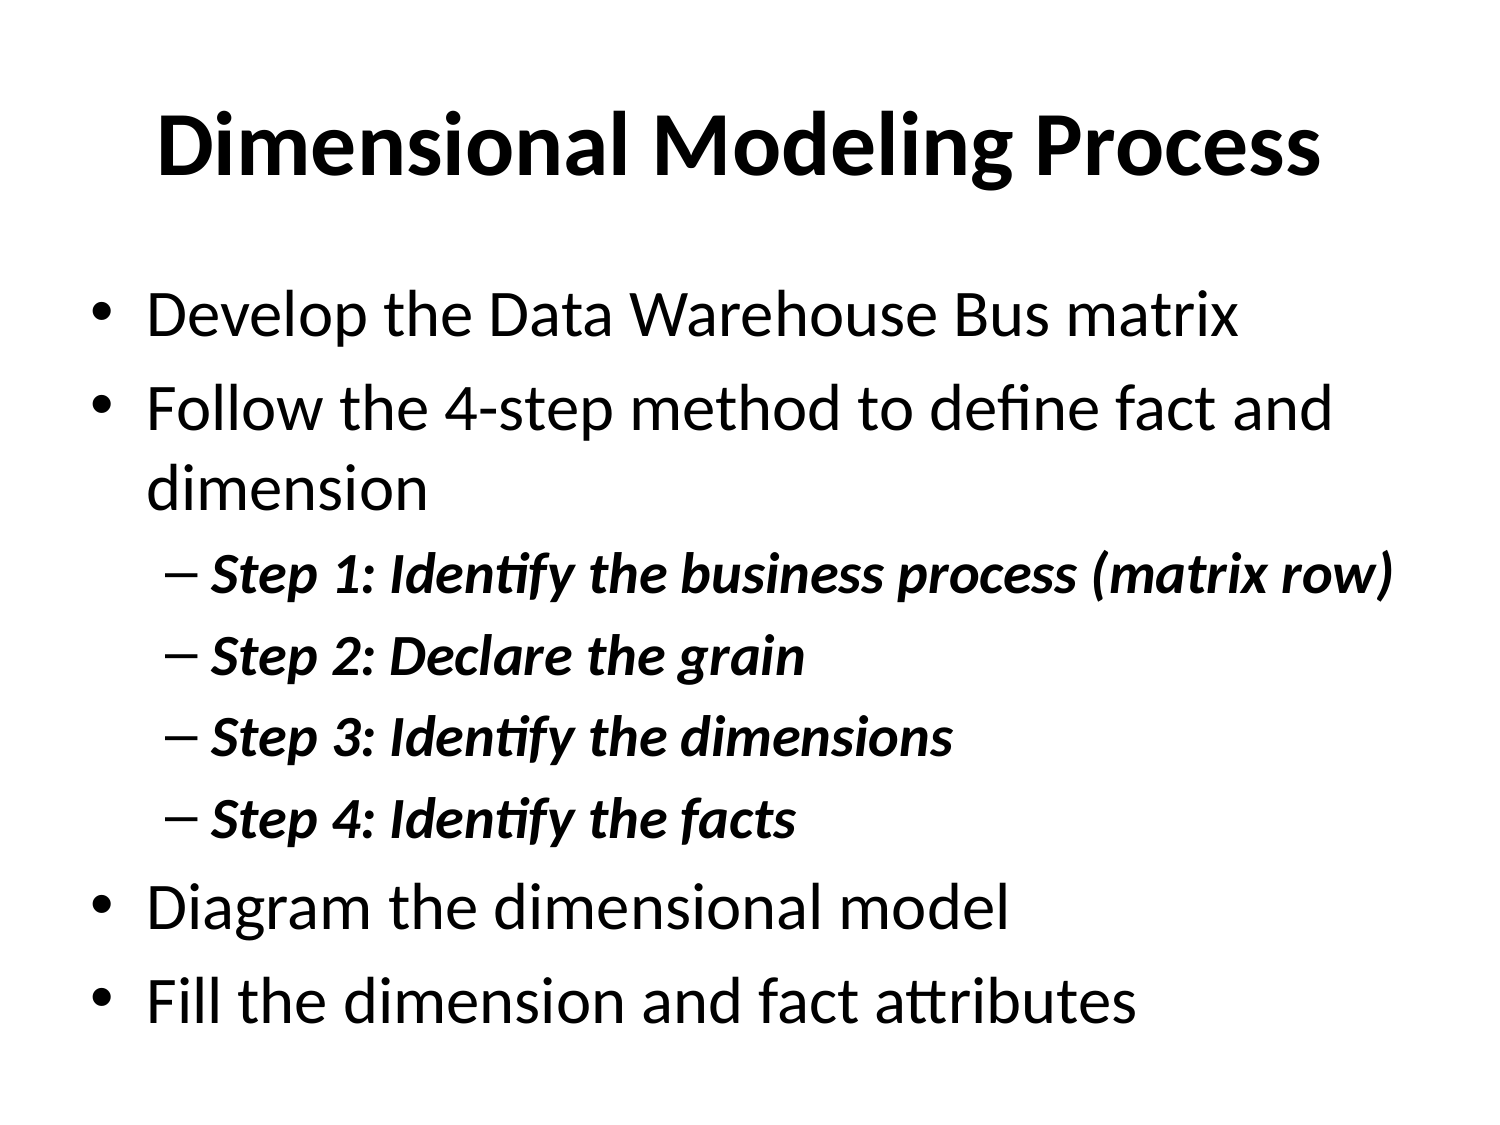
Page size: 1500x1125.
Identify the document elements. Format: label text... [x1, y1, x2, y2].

list Develop the Data Warehouse Bus matrix Follow the 4-step method to define fact and dimension Step 1: Identify the business process (matrix row) Step 2: Declare the grain Step 3: Identify the dimensions Step 4: Identify the facts Diagram the dimensional model Fill the dimension and fact attributes [75, 262, 1425, 1063]
title Dimensional Modeling Process [75, 45, 1425, 233]
